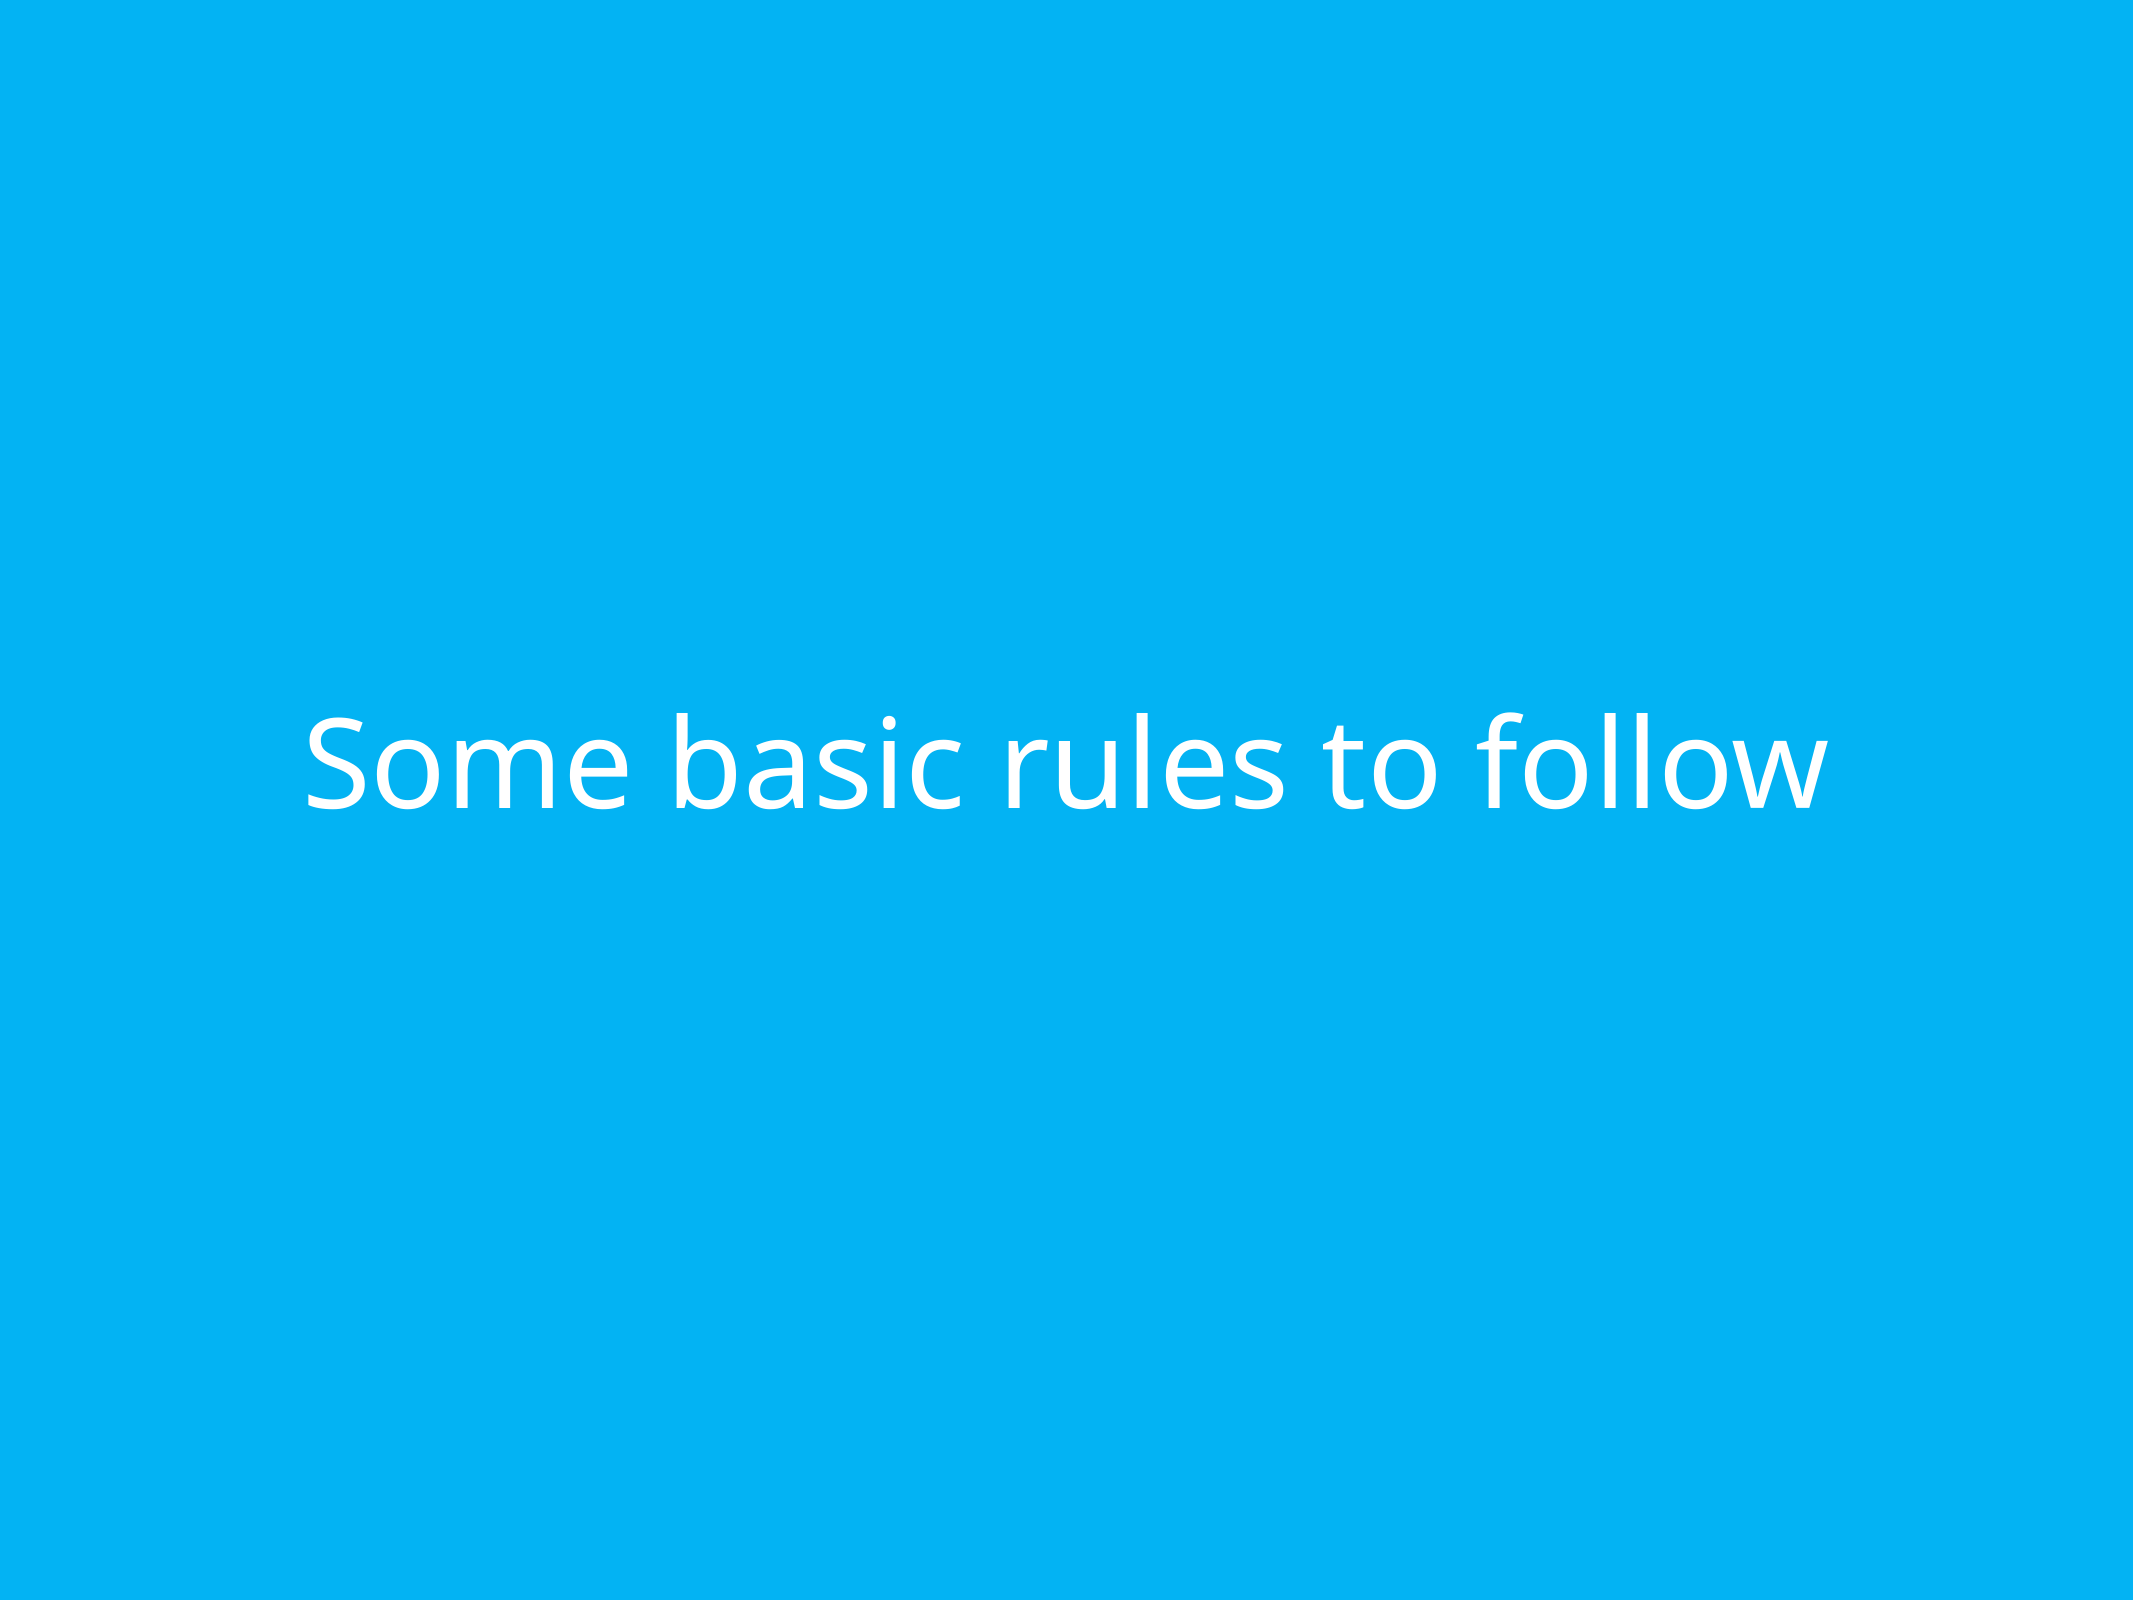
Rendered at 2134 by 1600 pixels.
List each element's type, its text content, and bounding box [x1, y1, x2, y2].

text_box Some basic rules to follow [293, 675, 1840, 842]
